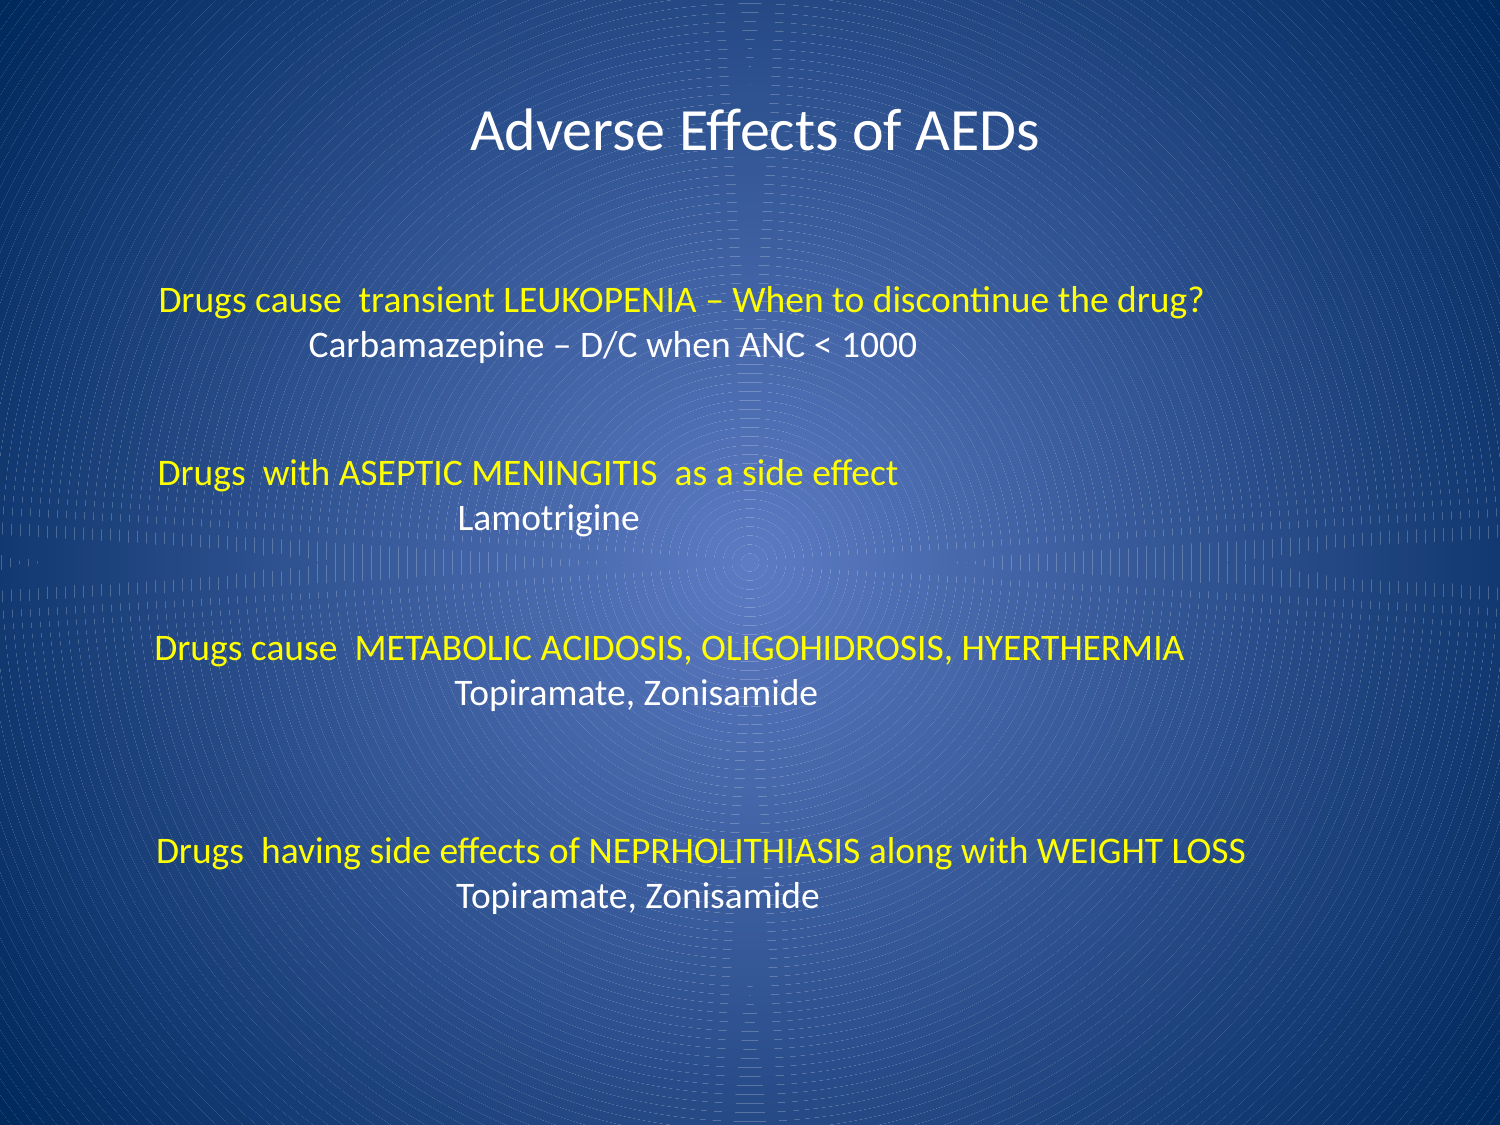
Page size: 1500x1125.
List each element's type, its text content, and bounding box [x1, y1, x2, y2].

text_box Drugs with ASEPTIC MENINGITIS as a side effect Lamotrigine [143, 440, 1291, 546]
title Adverse Effects of AEDs [446, 74, 1064, 179]
text_box Drugs having side effects of NEPRHOLITHIASIS along with WEIGHT LOSS Topiramate, Zonisamide [141, 818, 1290, 924]
text_box Drugs cause METABOLIC ACIDOSIS, OLIGOHIDROSIS, HYERTHERMIA Topiramate, Zonisamide [139, 615, 1288, 721]
text_box Drugs cause transient LEUKOPENIA – When to discontinue the drug? Carbamazepine – D/C when ANC < 1000 [143, 267, 1292, 373]
